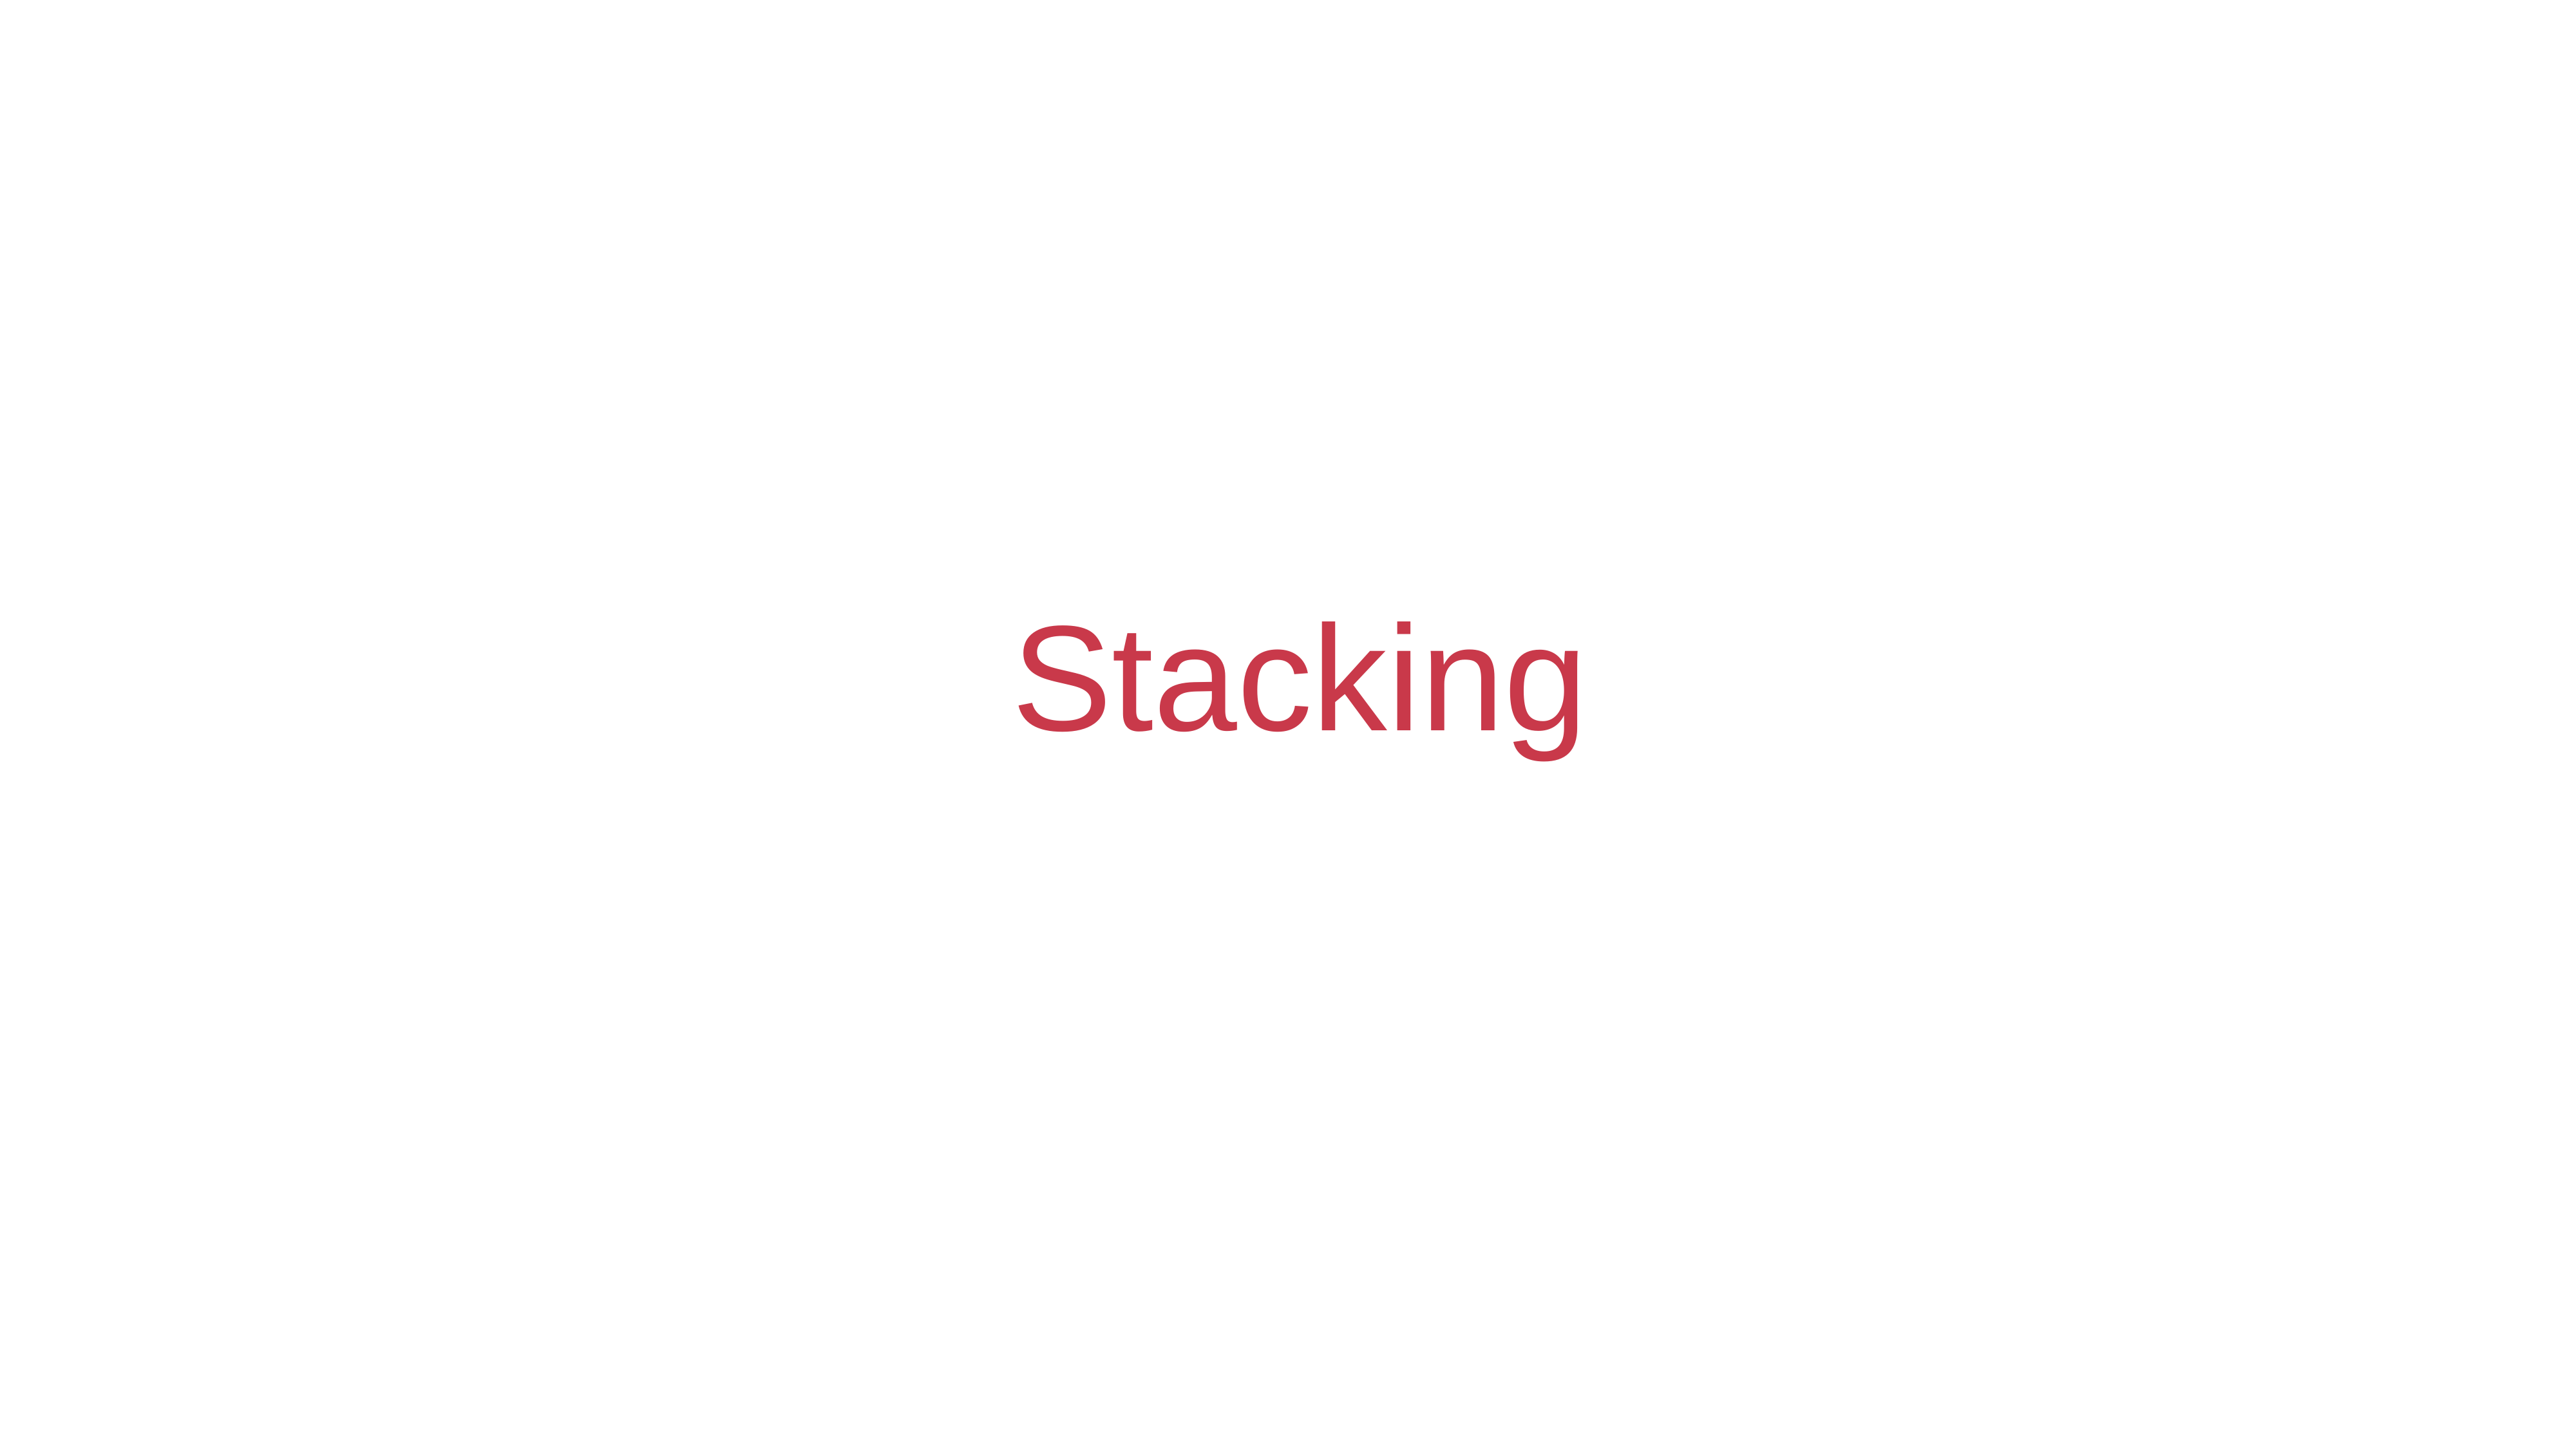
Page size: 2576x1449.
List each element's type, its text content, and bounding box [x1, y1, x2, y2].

title Stacking [187, 274, 2389, 767]
